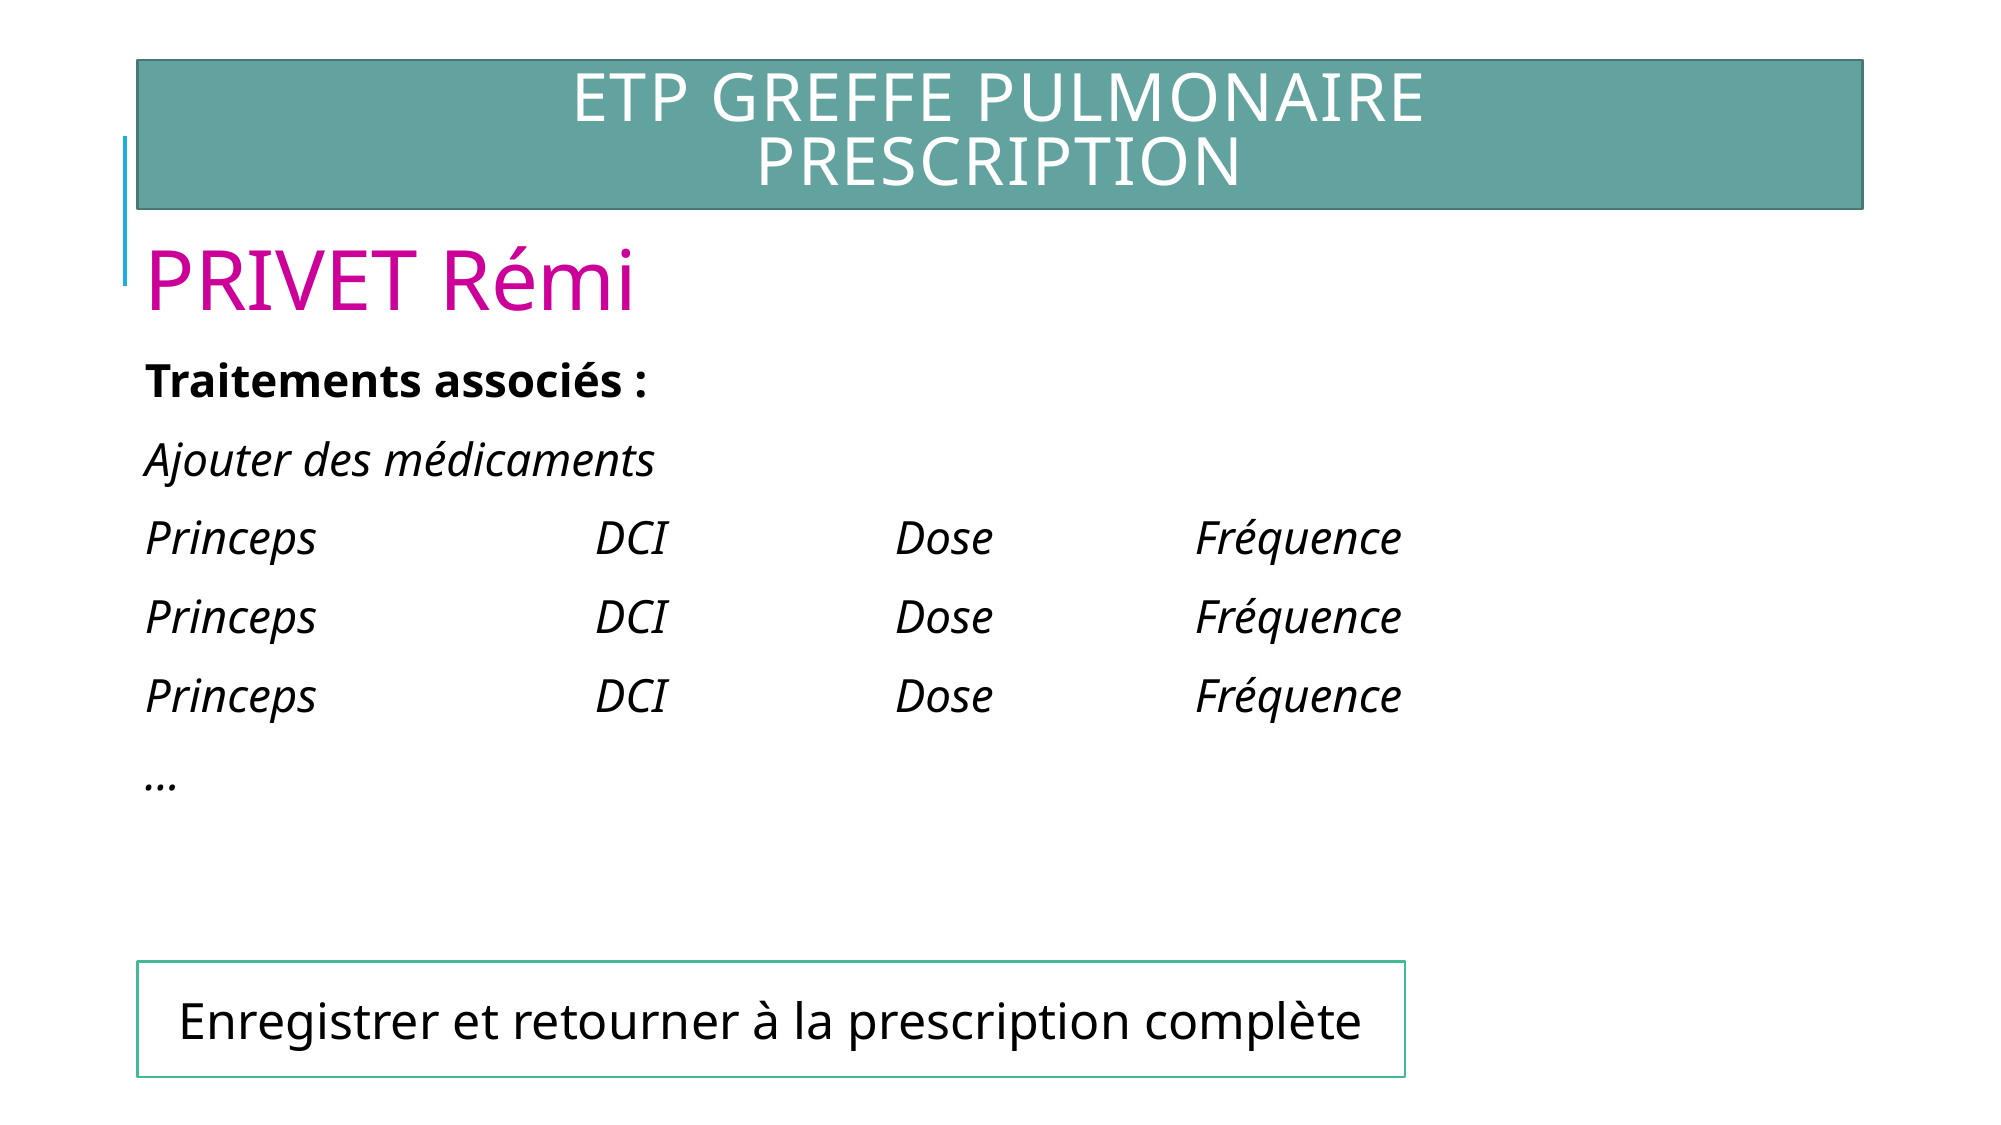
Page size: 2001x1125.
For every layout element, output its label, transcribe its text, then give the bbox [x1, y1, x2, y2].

list PRIVET Rémi Traitements associés : Ajouter des médicaments Princeps DCI Dose Fréquence Princeps DCI Dose Fréquence Princeps DCI Dose Fréquence … [137, 231, 1863, 1087]
text_box Enregistrer et retourner à la prescription complète [136, 960, 1406, 1078]
title ETP Greffe Pulmonaire Prescription [136, 59, 1864, 210]
